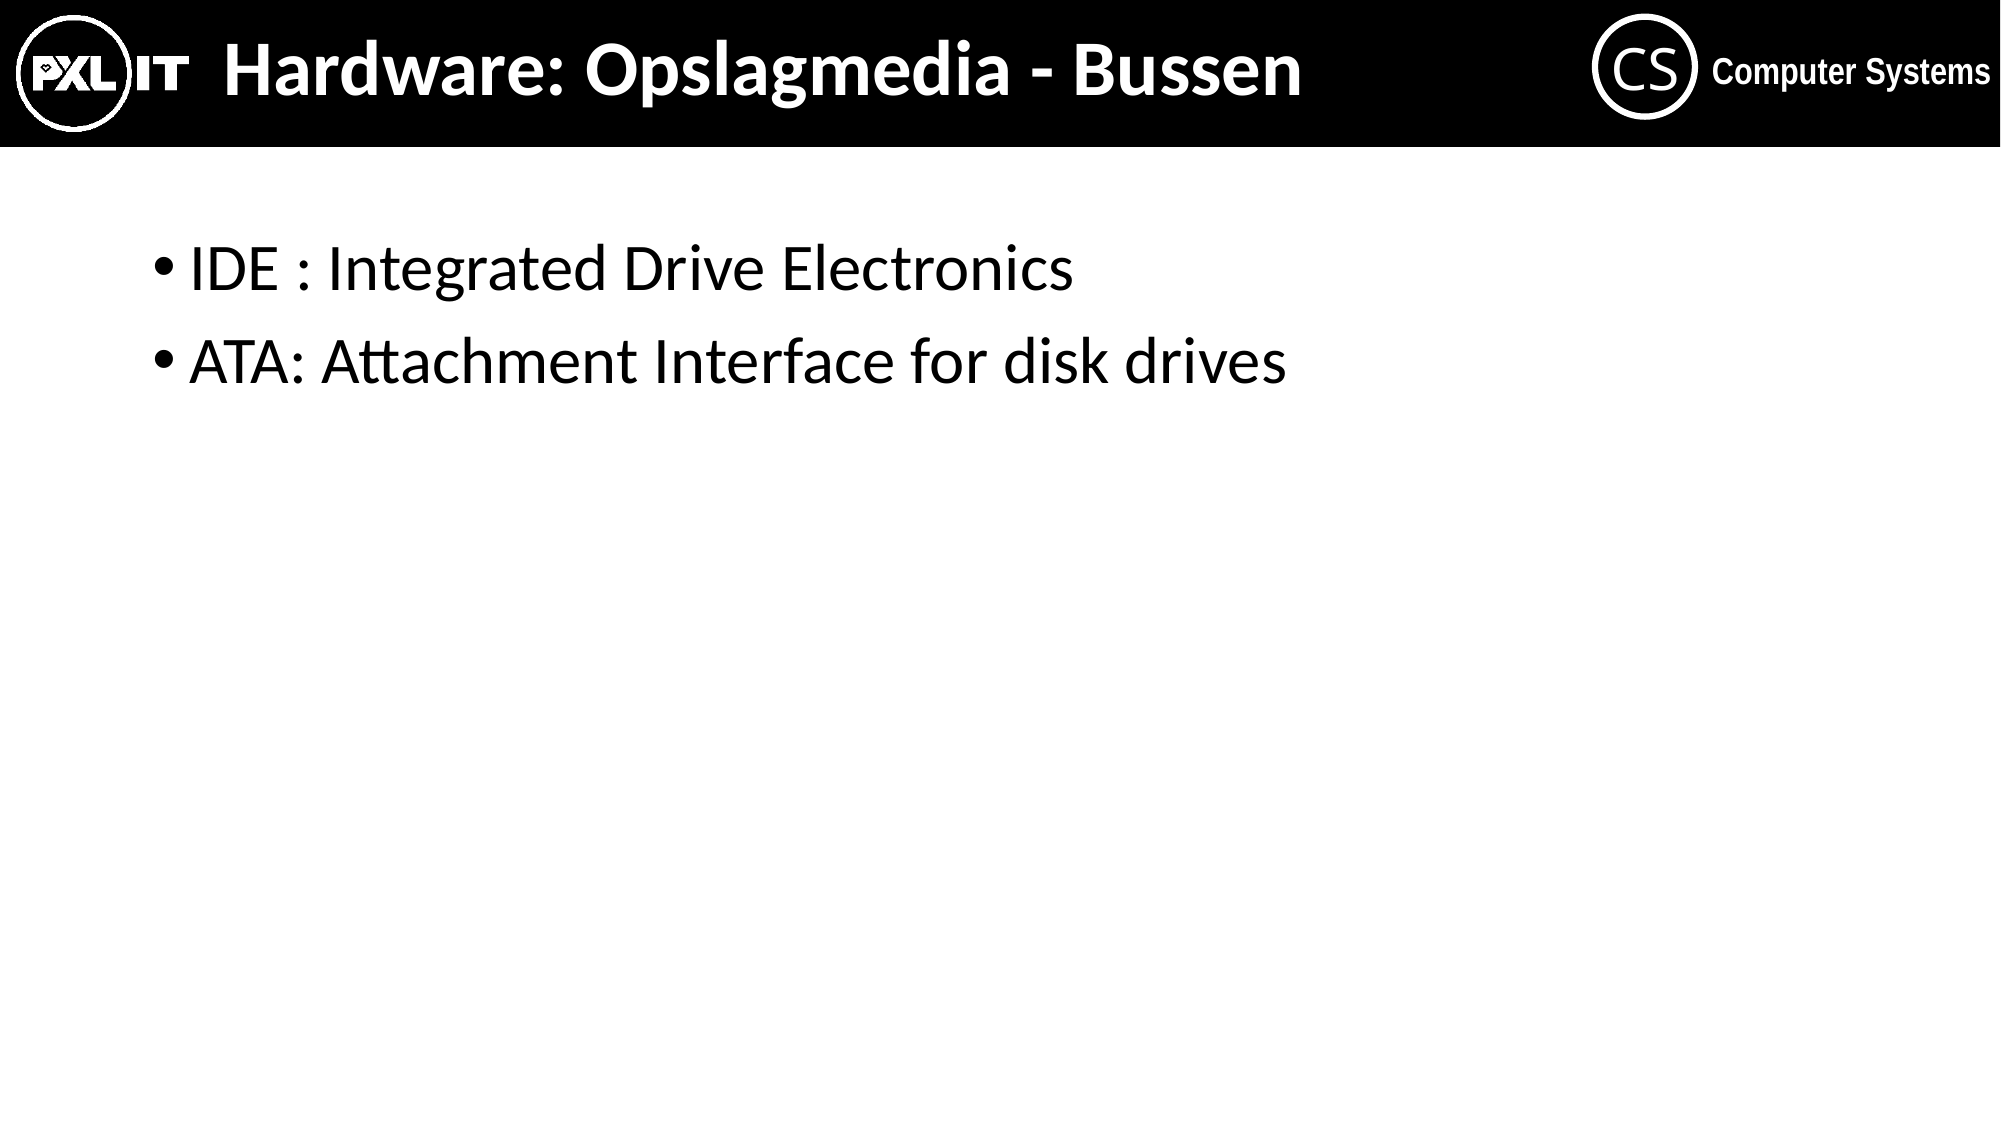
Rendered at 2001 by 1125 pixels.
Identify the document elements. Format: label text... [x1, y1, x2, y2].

picture [10, 9, 199, 137]
title Hardware: Opslagmedia - Bussen [208, 19, 1596, 121]
list IDE : Integrated Drive Electronics​ ATA: Attachment Interface for disk drives​ [137, 225, 1863, 1014]
